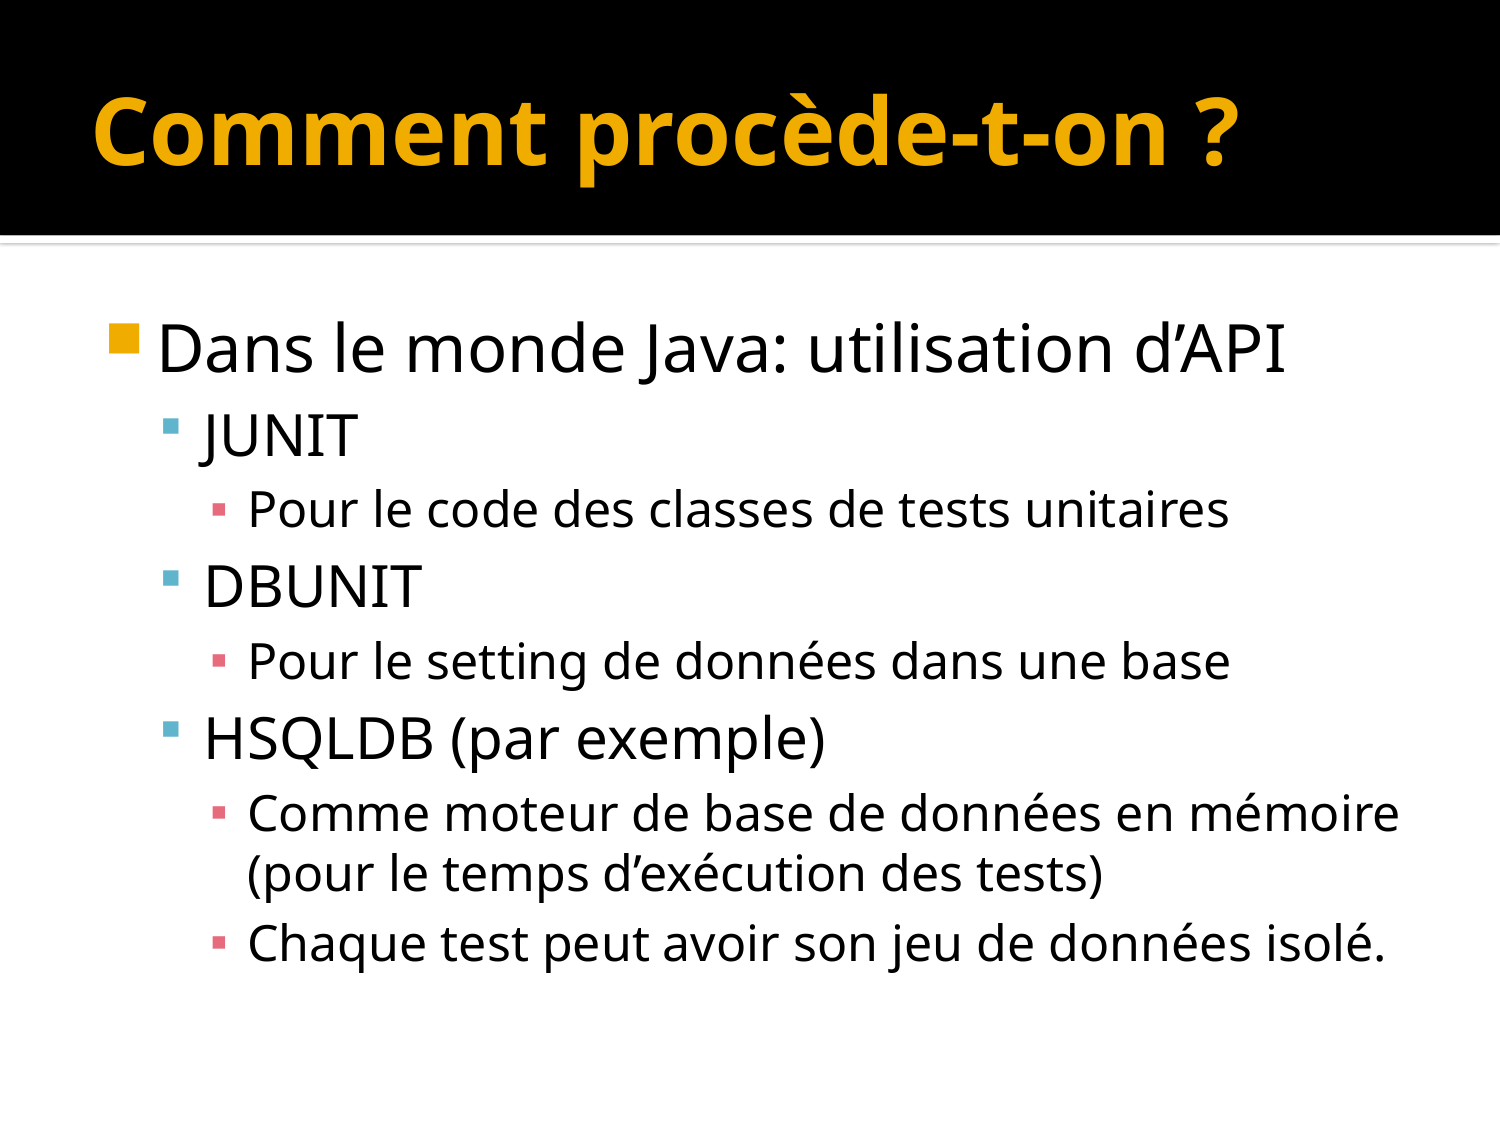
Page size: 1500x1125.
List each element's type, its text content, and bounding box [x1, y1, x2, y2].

list Dans le monde Java: utilisation d’API JUNIT Pour le code des classes de tests unitaires DBUNIT Pour le setting de données dans une base HSQLDB (par exemple) Comme moteur de base de données en mémoire (pour le temps d’exécution des tests) Chaque test peut avoir son jeu de données isolé. [75, 291, 1425, 1050]
title Comment procède-t-on ? [75, 25, 1425, 231]
